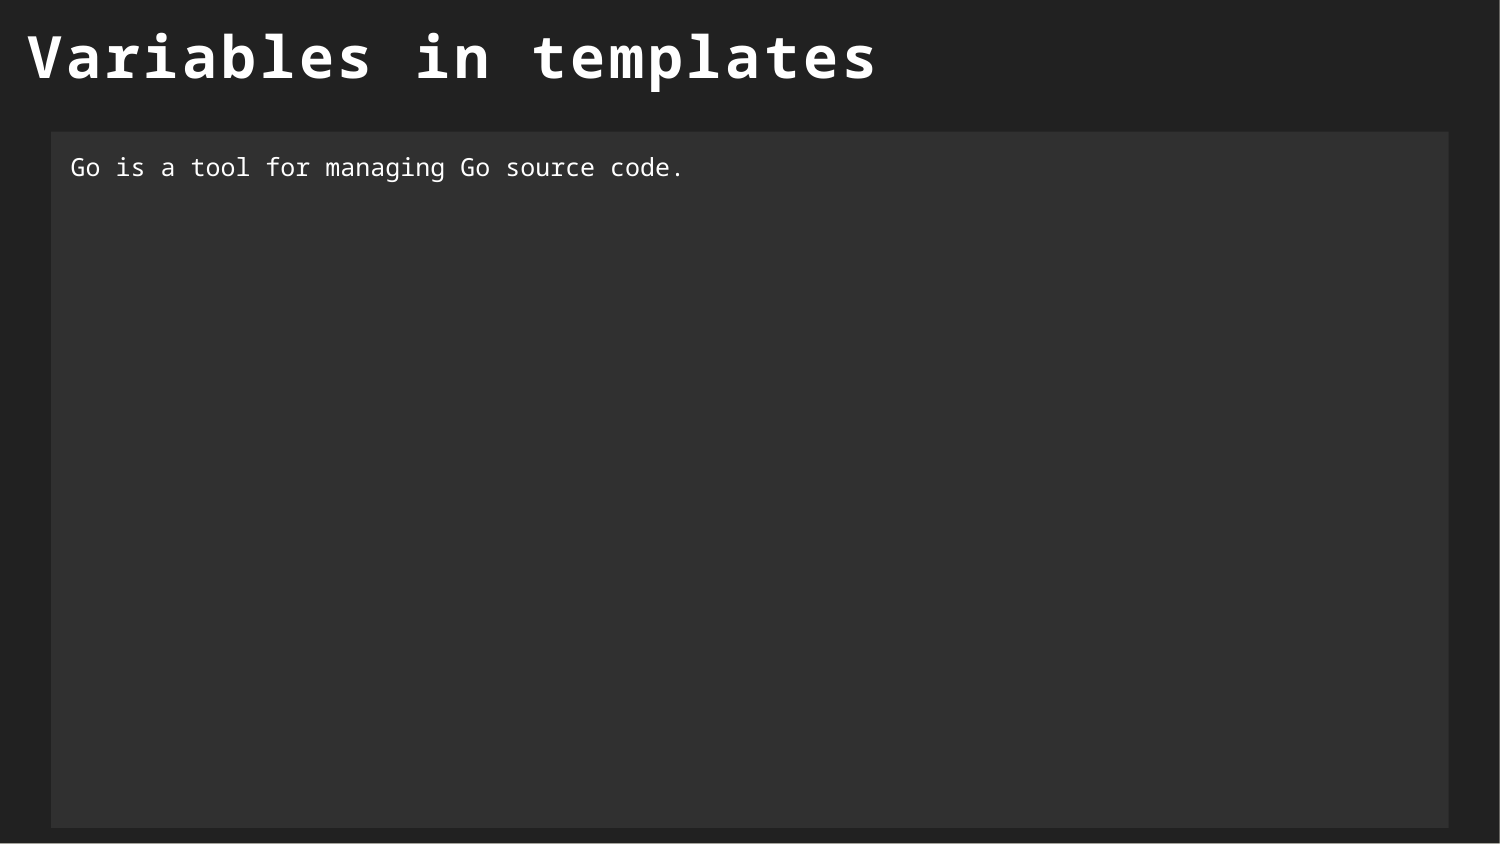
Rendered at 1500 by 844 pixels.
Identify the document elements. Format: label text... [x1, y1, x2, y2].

text_box [51, 131, 1449, 828]
text_box Variables in templates [25, 17, 1475, 117]
text_box Go is a tool for managing Go source code. [68, 149, 1432, 811]
